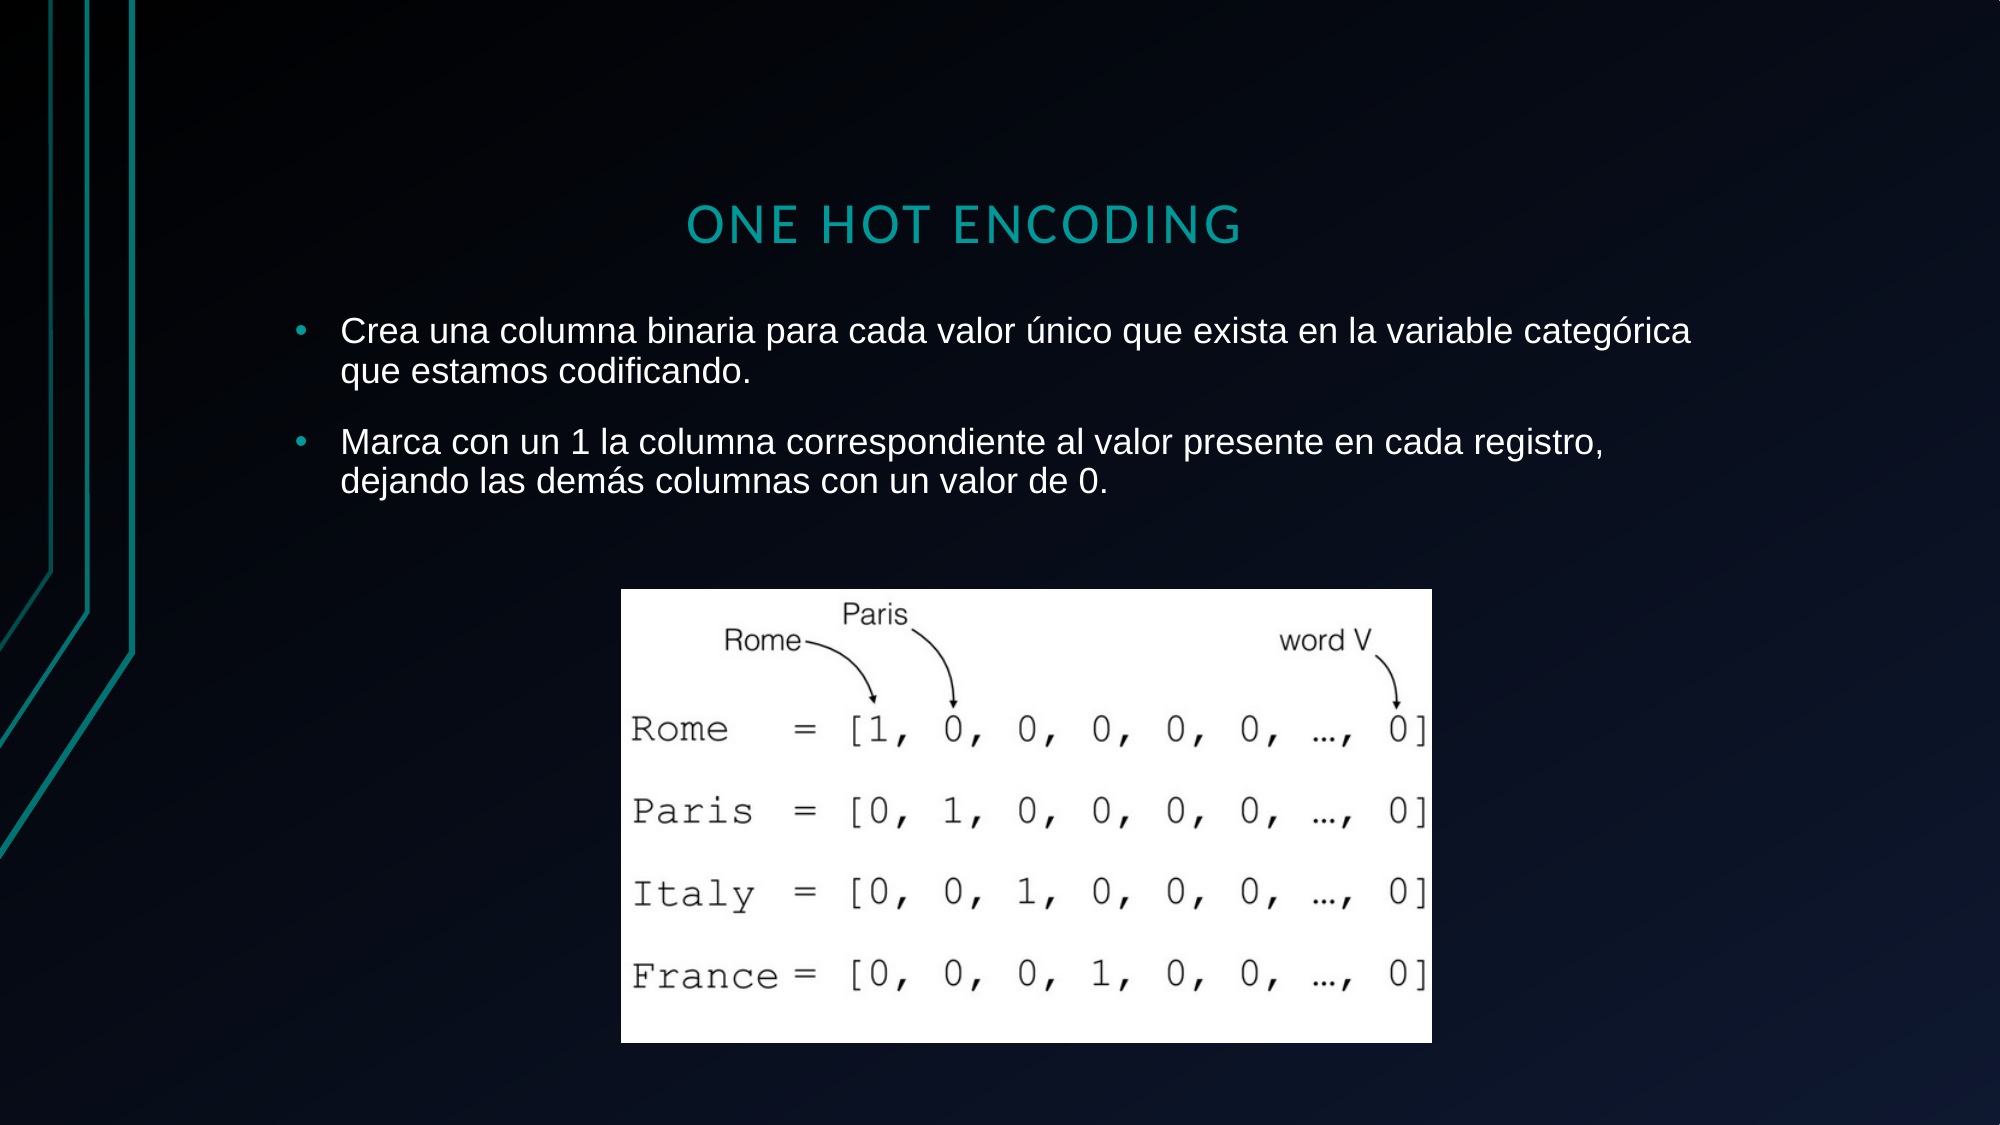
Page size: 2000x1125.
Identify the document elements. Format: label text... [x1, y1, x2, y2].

picture [621, 589, 1432, 1043]
list Crea una columna binaria para cada valor único que exista en la variable categórica que estamos codificando. Marca con un 1 la columna correspondiente al valor presente en cada registro, dejando las demás columnas con un valor de 0. [275, 302, 1725, 512]
title One hot Encoding [666, 172, 1333, 266]
